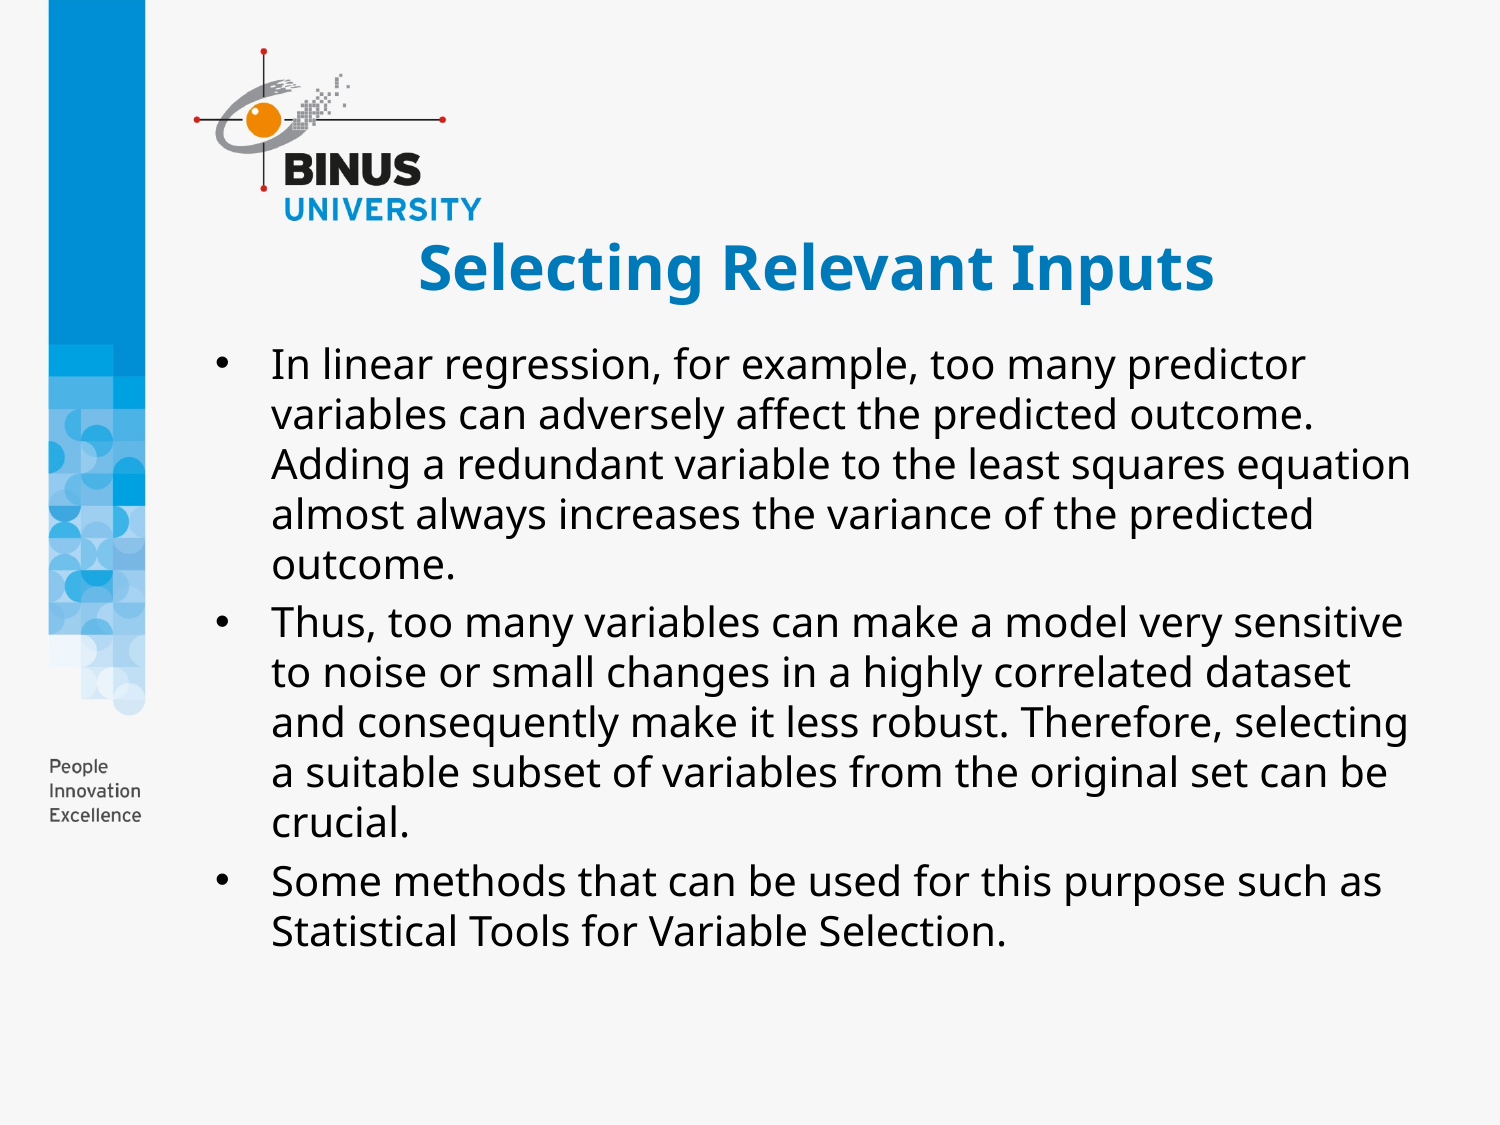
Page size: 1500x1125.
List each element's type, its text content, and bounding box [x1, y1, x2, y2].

title Selecting Relevant Inputs [200, 200, 1435, 329]
list In linear regression, for example, too many predictor variables can adversely affect the predicted outcome. Adding a redundant variable to the least squares equation almost always increases the variance of the predicted outcome. Thus, too many variables can make a model very sensitive to noise or small changes in a highly correlated dataset and consequently make it less robust. Therefore, selecting a suitable subset of variables from the original set can be crucial. Some methods that can be used for this purpose such as Statistical Tools for Variable Selection. [200, 329, 1436, 1062]
picture [0, 0, 1500, 845]
